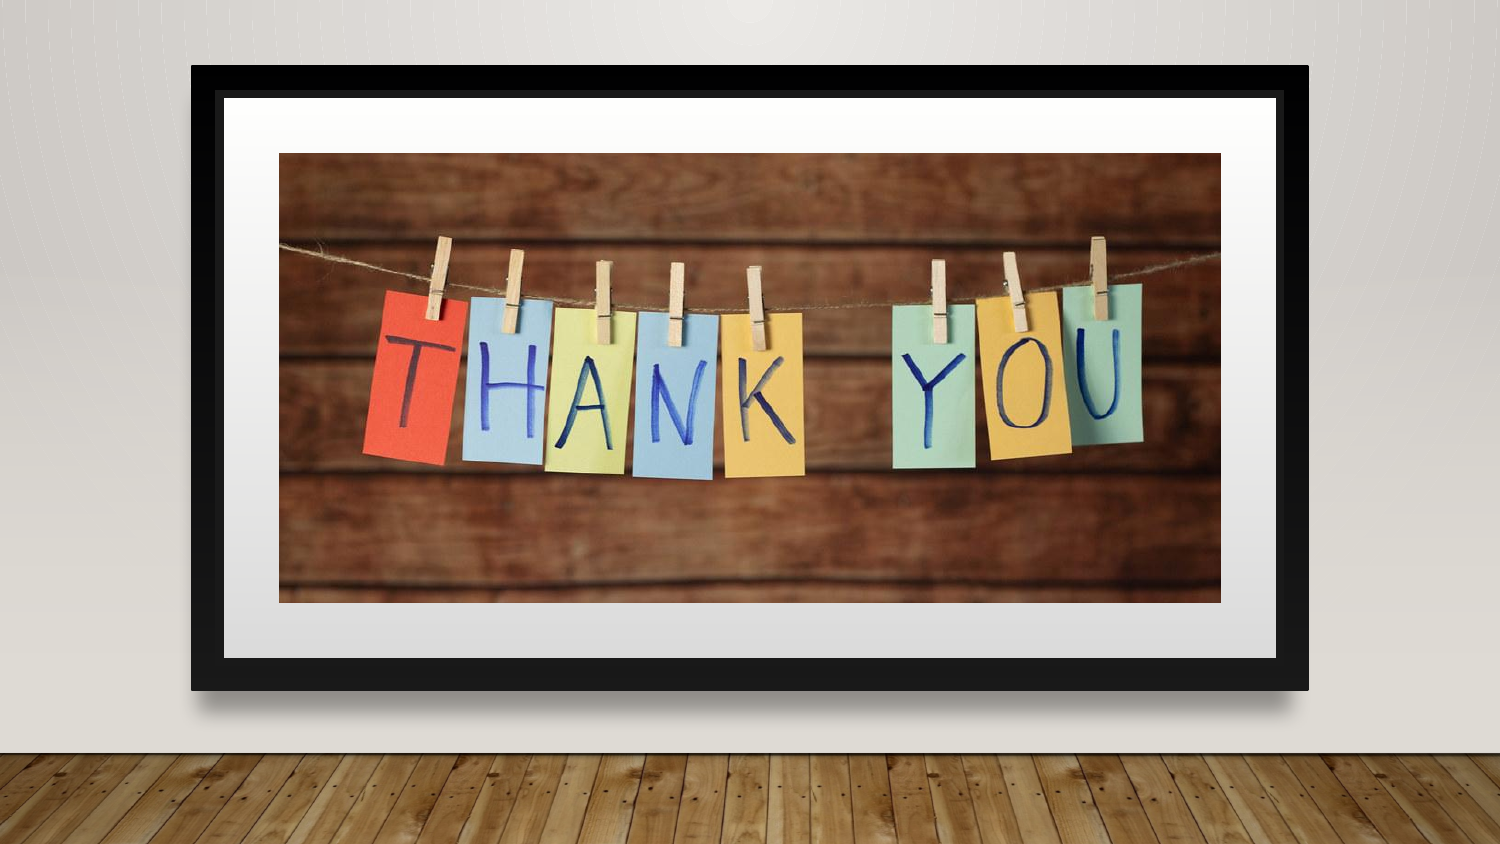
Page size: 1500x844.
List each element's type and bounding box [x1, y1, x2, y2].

picture [0, 755, 1500, 844]
text_box [0, 247, 1500, 752]
text_box [219, 93, 1281, 663]
text_box [191, 65, 1309, 691]
picture [278, 153, 1222, 603]
